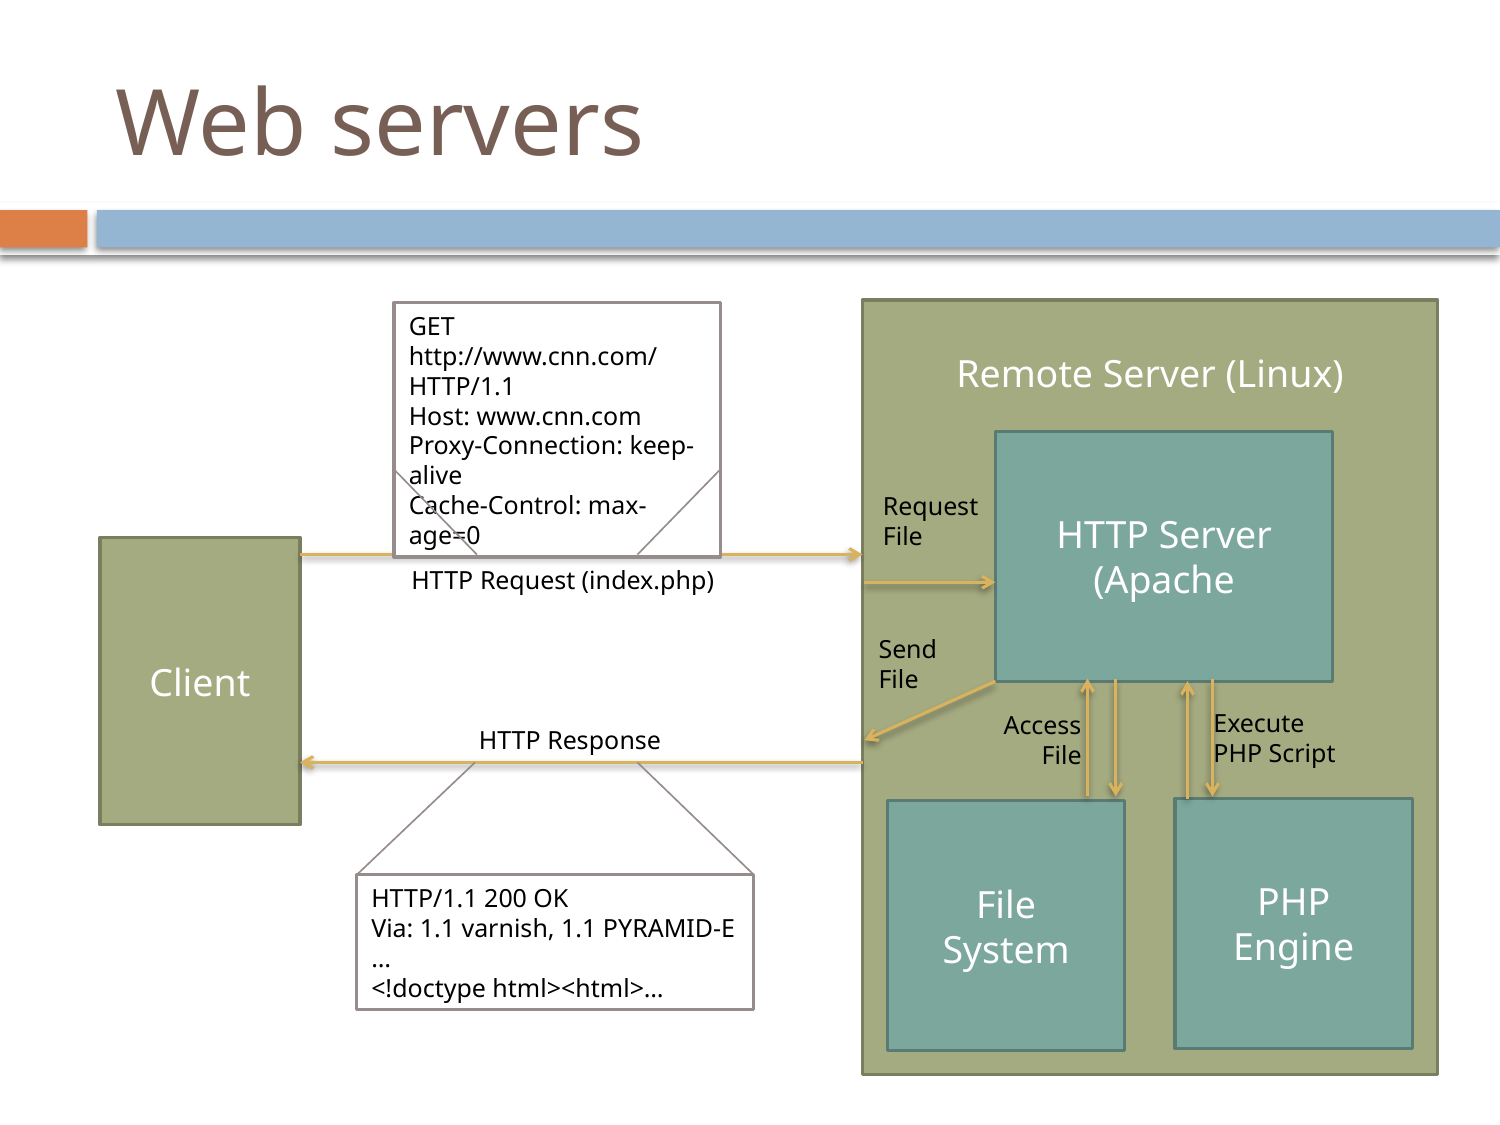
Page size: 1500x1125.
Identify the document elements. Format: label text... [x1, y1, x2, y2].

text_box GET http://www.cnn.com/ HTTP/1.1 Host: www.cnn.com Proxy-Connection: keep-alive Cache-Control: max-age=0 [392, 301, 722, 554]
text_box HTTP/1.1 200 OK Via: 1.1 varnish, 1.1 PYRAMID-E … <!doctype html><html>… [355, 873, 755, 1011]
text_box File System [886, 799, 1126, 1052]
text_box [637, 469, 721, 555]
title Web servers [100, 37, 1438, 200]
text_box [356, 762, 476, 876]
text_box Access File [988, 702, 1082, 777]
text_box HTTP Server (Apache [994, 430, 1334, 683]
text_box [864, 680, 996, 741]
text_box Request File [868, 483, 994, 559]
text_box PHP Engine [1173, 797, 1414, 1050]
text_box HTTP Request (index.php) [396, 564, 730, 602]
text_box HTTP Response [463, 717, 676, 762]
text_box Access File [1092, 702, 1097, 777]
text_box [393, 469, 478, 555]
text_box Send File [863, 626, 952, 680]
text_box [637, 762, 755, 876]
text_box Execute PHP Script [1217, 699, 1351, 775]
text_box Remote Server (Linux) [861, 298, 1439, 1076]
text_box Execute PHP Script [1198, 699, 1207, 775]
text_box Client [98, 536, 302, 826]
